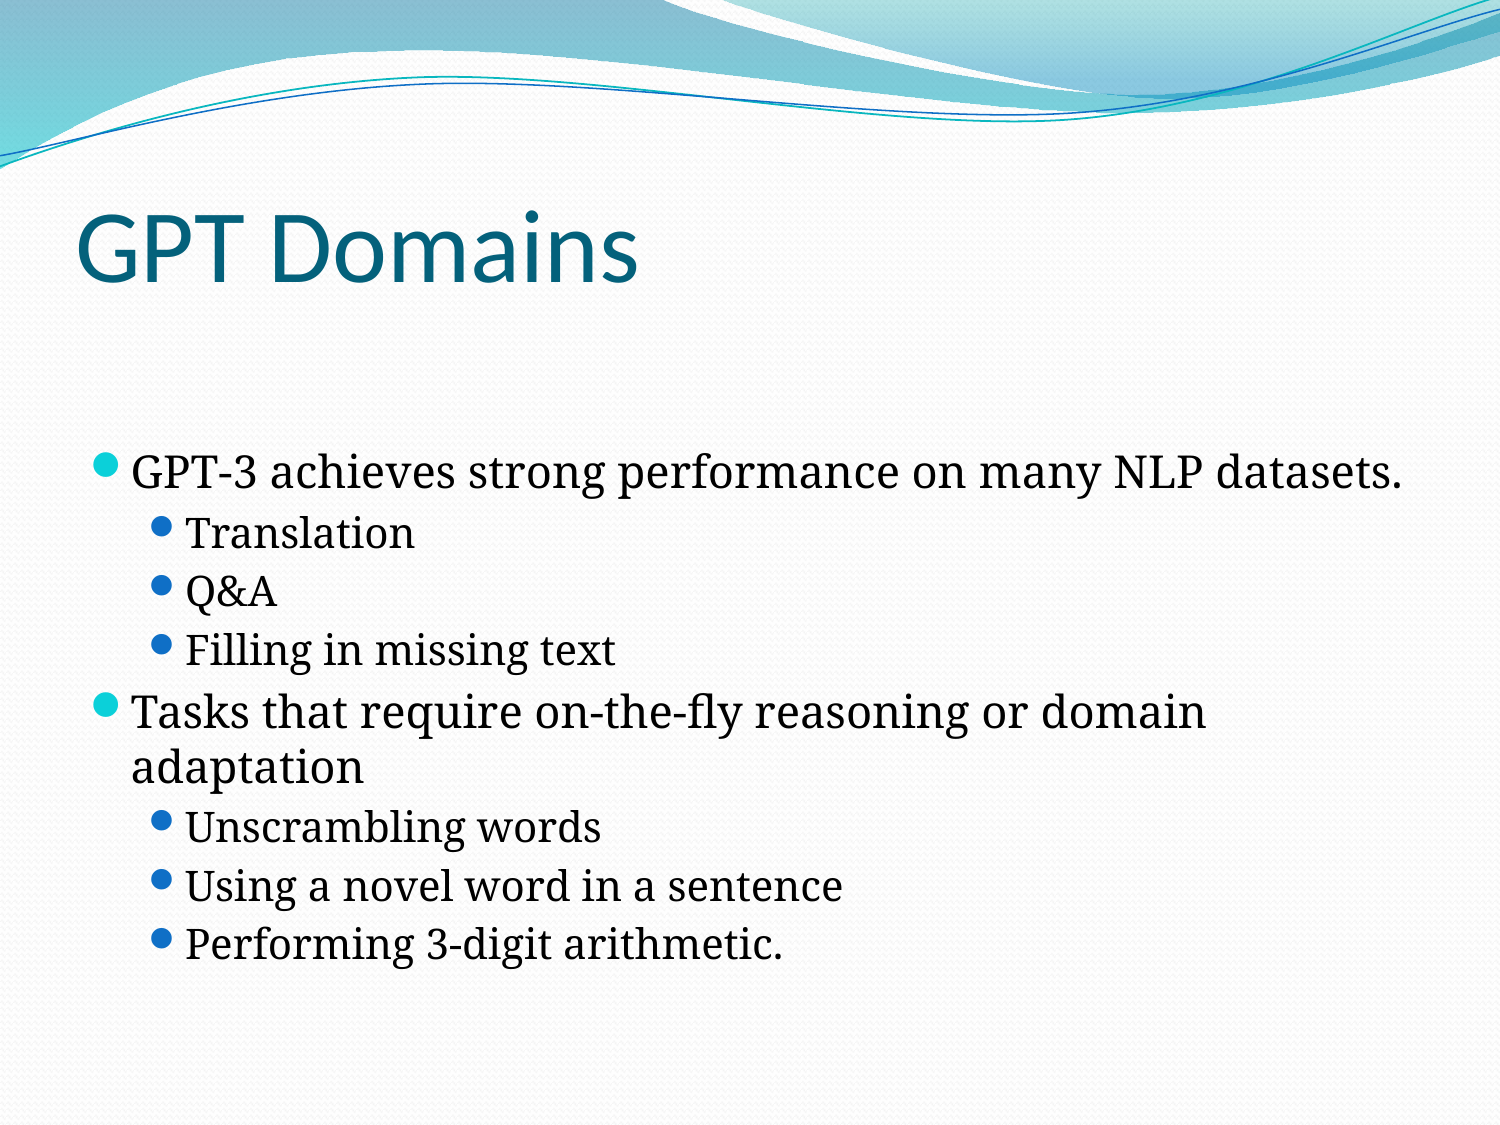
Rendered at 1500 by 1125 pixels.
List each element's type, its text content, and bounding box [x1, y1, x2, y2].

list GPT-3 achieves strong performance on many NLP datasets. Translation Q&A Filling in missing text Tasks that require on-the-fly reasoning or domain adaptation Unscrambling words Using a novel word in a sentence Performing 3-digit arithmetic. [75, 317, 1425, 1038]
title GPT Domains [75, 115, 1425, 303]
